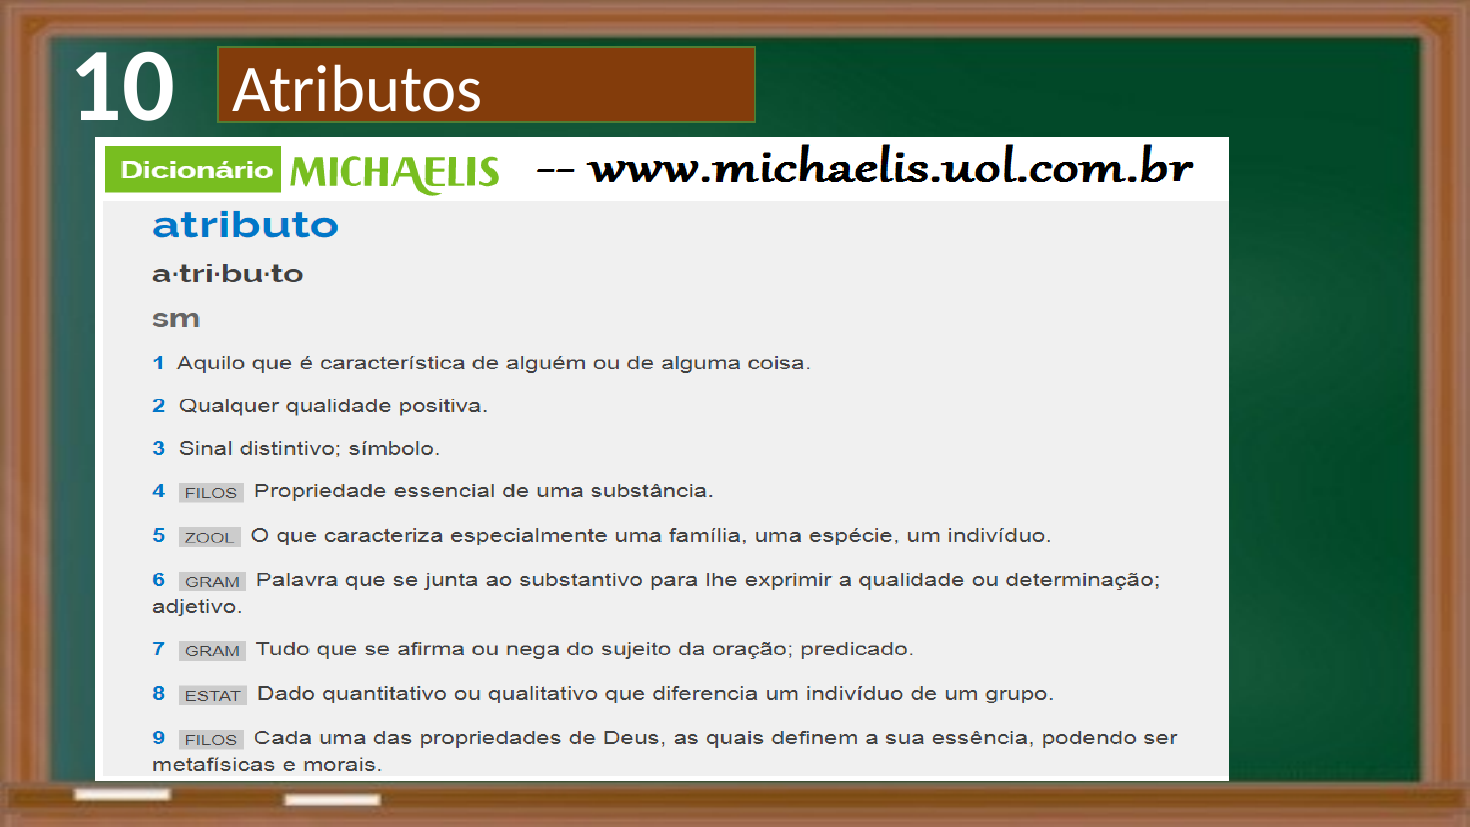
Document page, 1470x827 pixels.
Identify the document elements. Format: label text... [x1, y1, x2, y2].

text_box 10 [48, 8, 198, 151]
text_box Atributos [217, 46, 756, 123]
picture [0, 0, 1470, 827]
